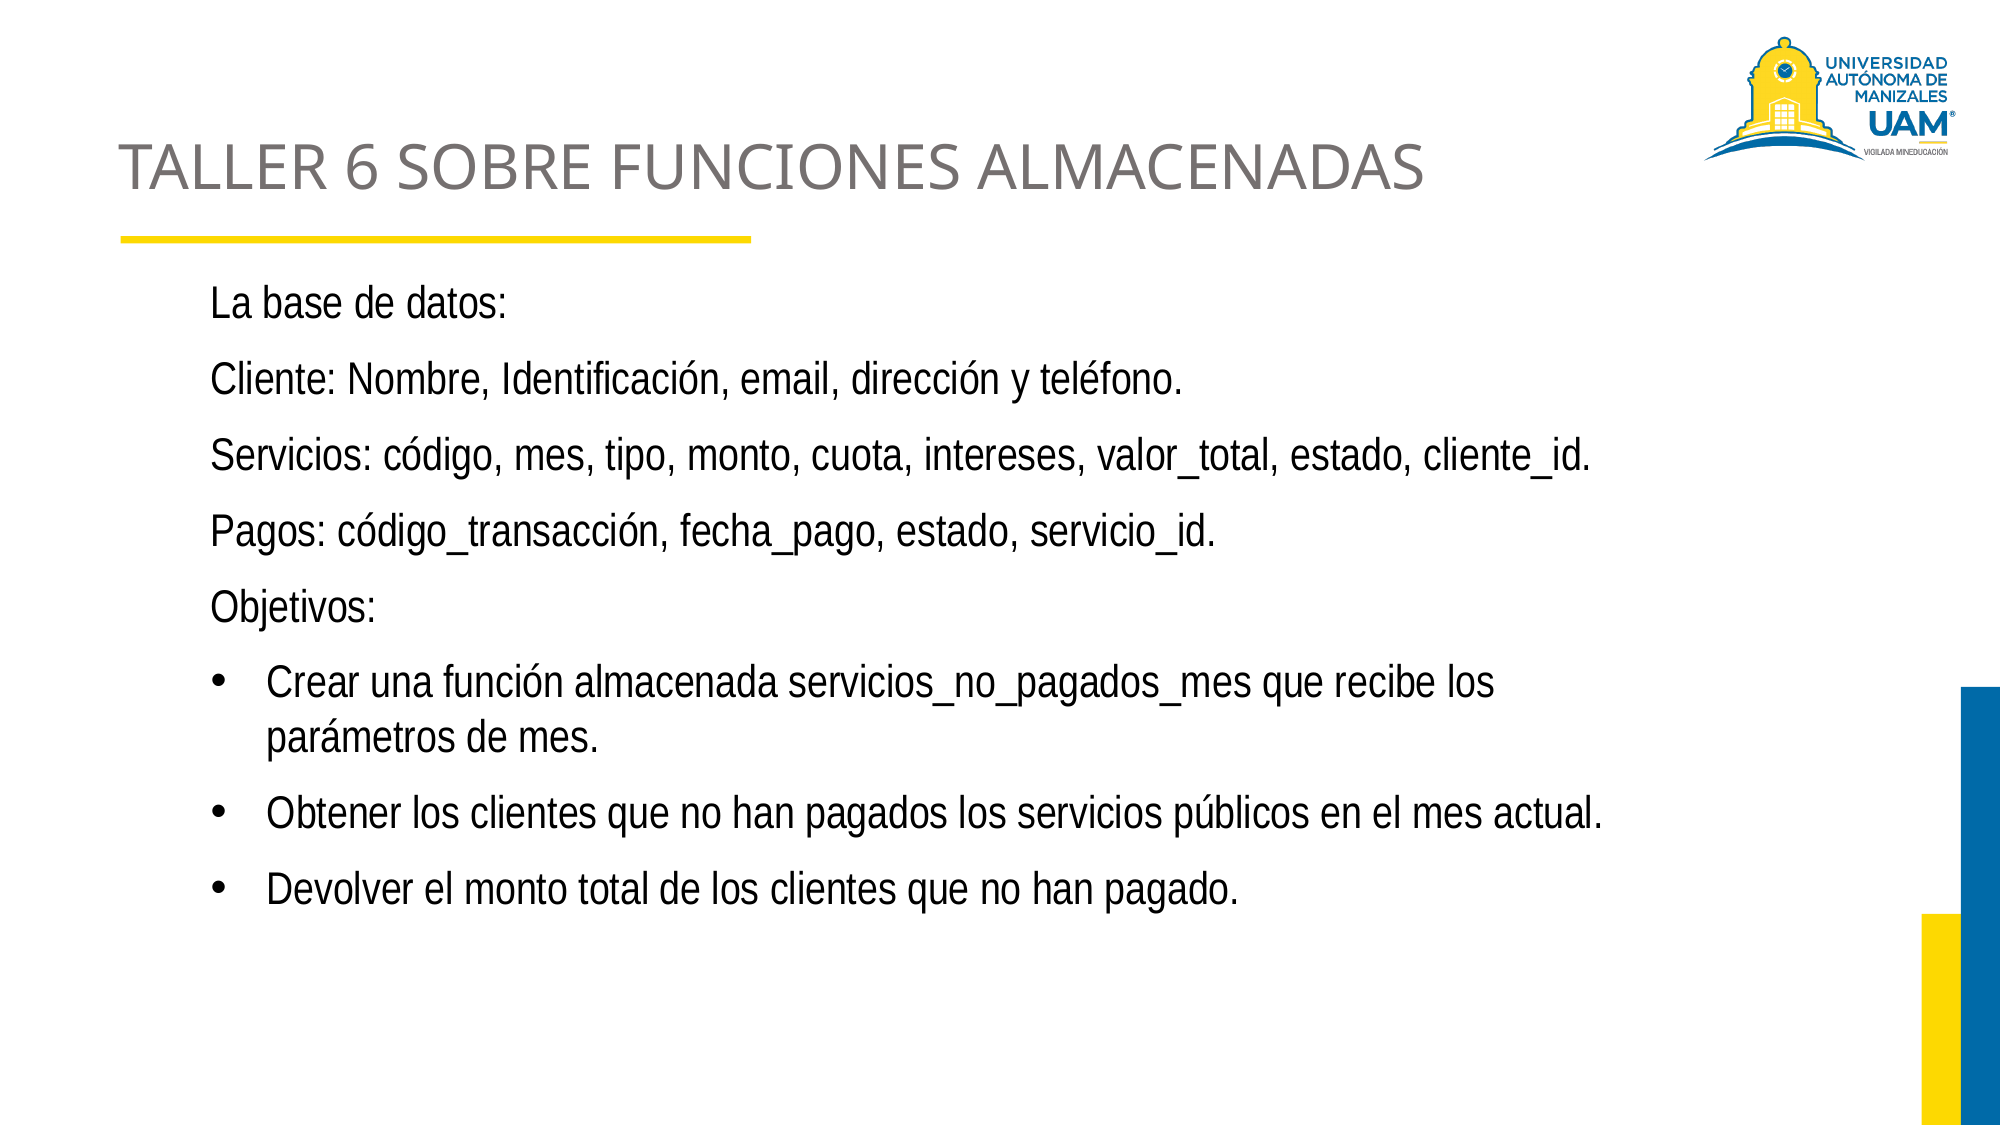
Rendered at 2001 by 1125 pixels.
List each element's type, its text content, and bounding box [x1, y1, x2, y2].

text_box [120, 236, 752, 244]
title TALLER 6 SOBRE FUNCIONES ALMACENADAS [103, 85, 1829, 255]
list La base de datos: Cliente: Nombre, Identificación, email, dirección y teléfono. Servicios: código, mes, tipo, monto, cuota, intereses, valor_total, estado, cliente_id. Pagos: código_transacción, fecha_pago, estado, servicio_id. Objetivos: Crear una función almacenada servicios_no_pagados_mes que recibe los parámetros de mes. Obtener los clientes que no han pagados los servicios públicos en el mes actual. Devolver el monto total de los clientes que no han pagado. [120, 265, 1703, 1125]
picture [1683, 13, 1976, 184]
